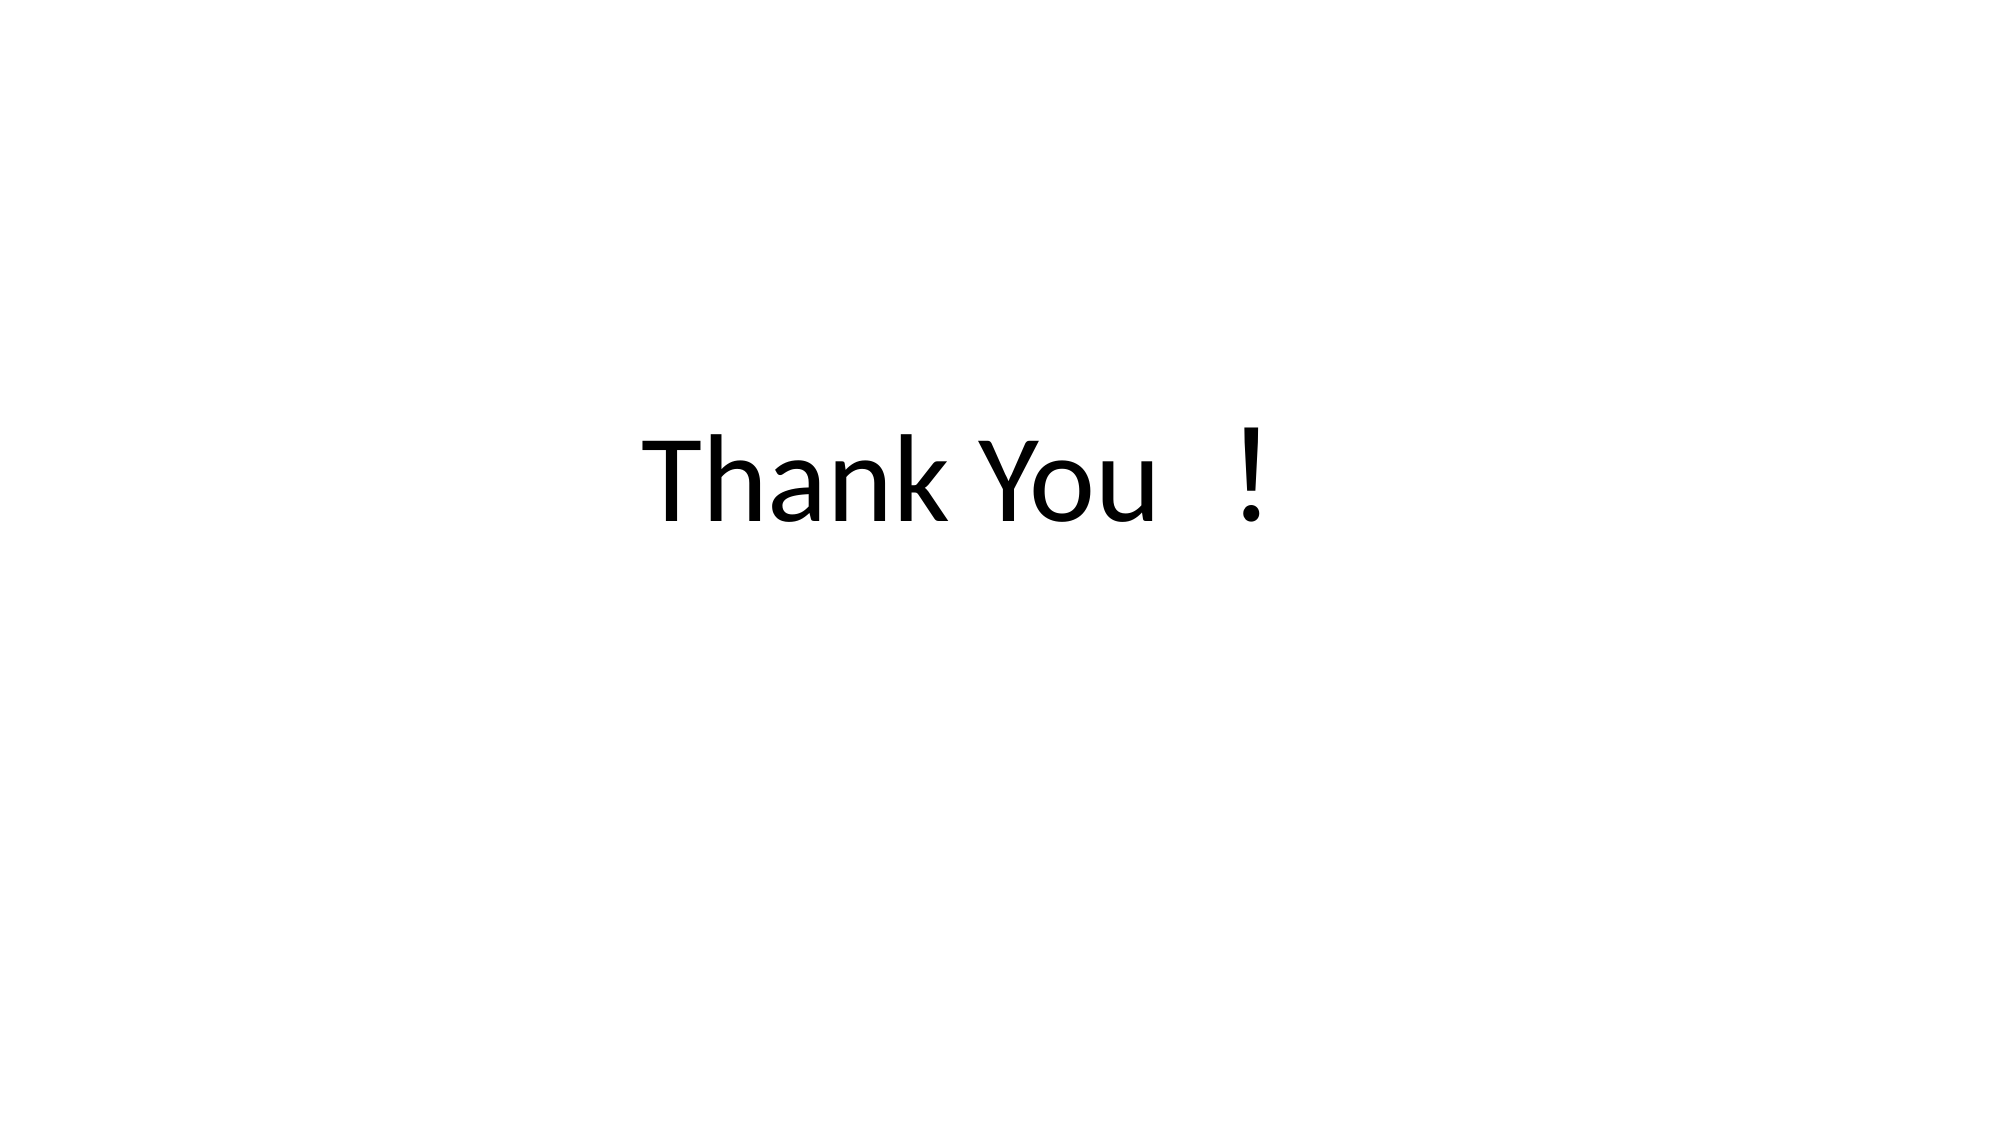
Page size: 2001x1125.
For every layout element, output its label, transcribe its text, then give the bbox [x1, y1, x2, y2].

list Thank You ！ [96, 405, 1822, 1125]
